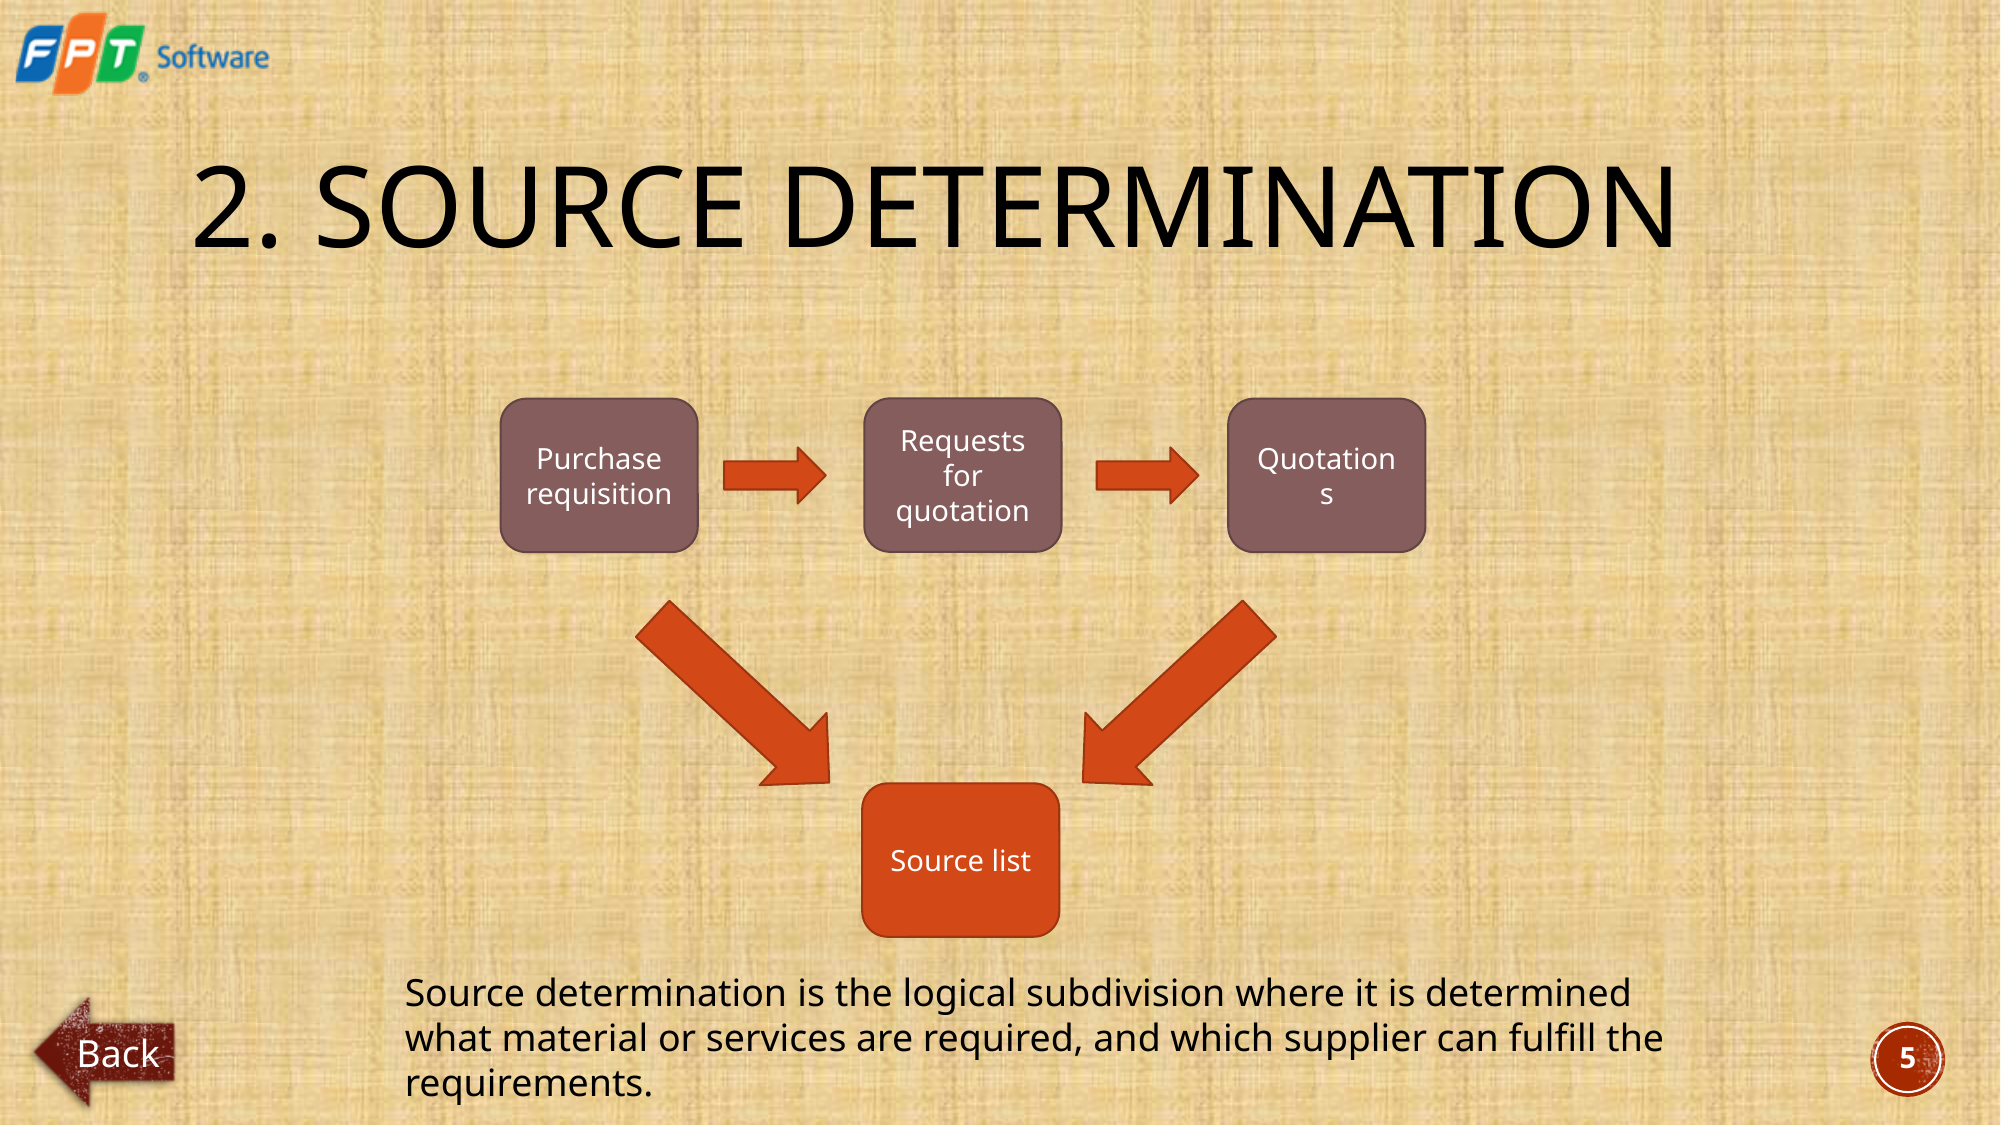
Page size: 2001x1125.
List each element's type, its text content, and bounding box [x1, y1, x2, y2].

slide_number 5 [1855, 1028, 1961, 1089]
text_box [503, 400, 1424, 936]
text_box Source determination is the logical subdivision where it is determined what material or services are required, and which supplier can fulfill the requirements. [390, 961, 1709, 1112]
text_box Back [36, 1000, 173, 1105]
title 2. Source determination [175, 79, 1826, 344]
picture [0, 0, 2001, 1125]
